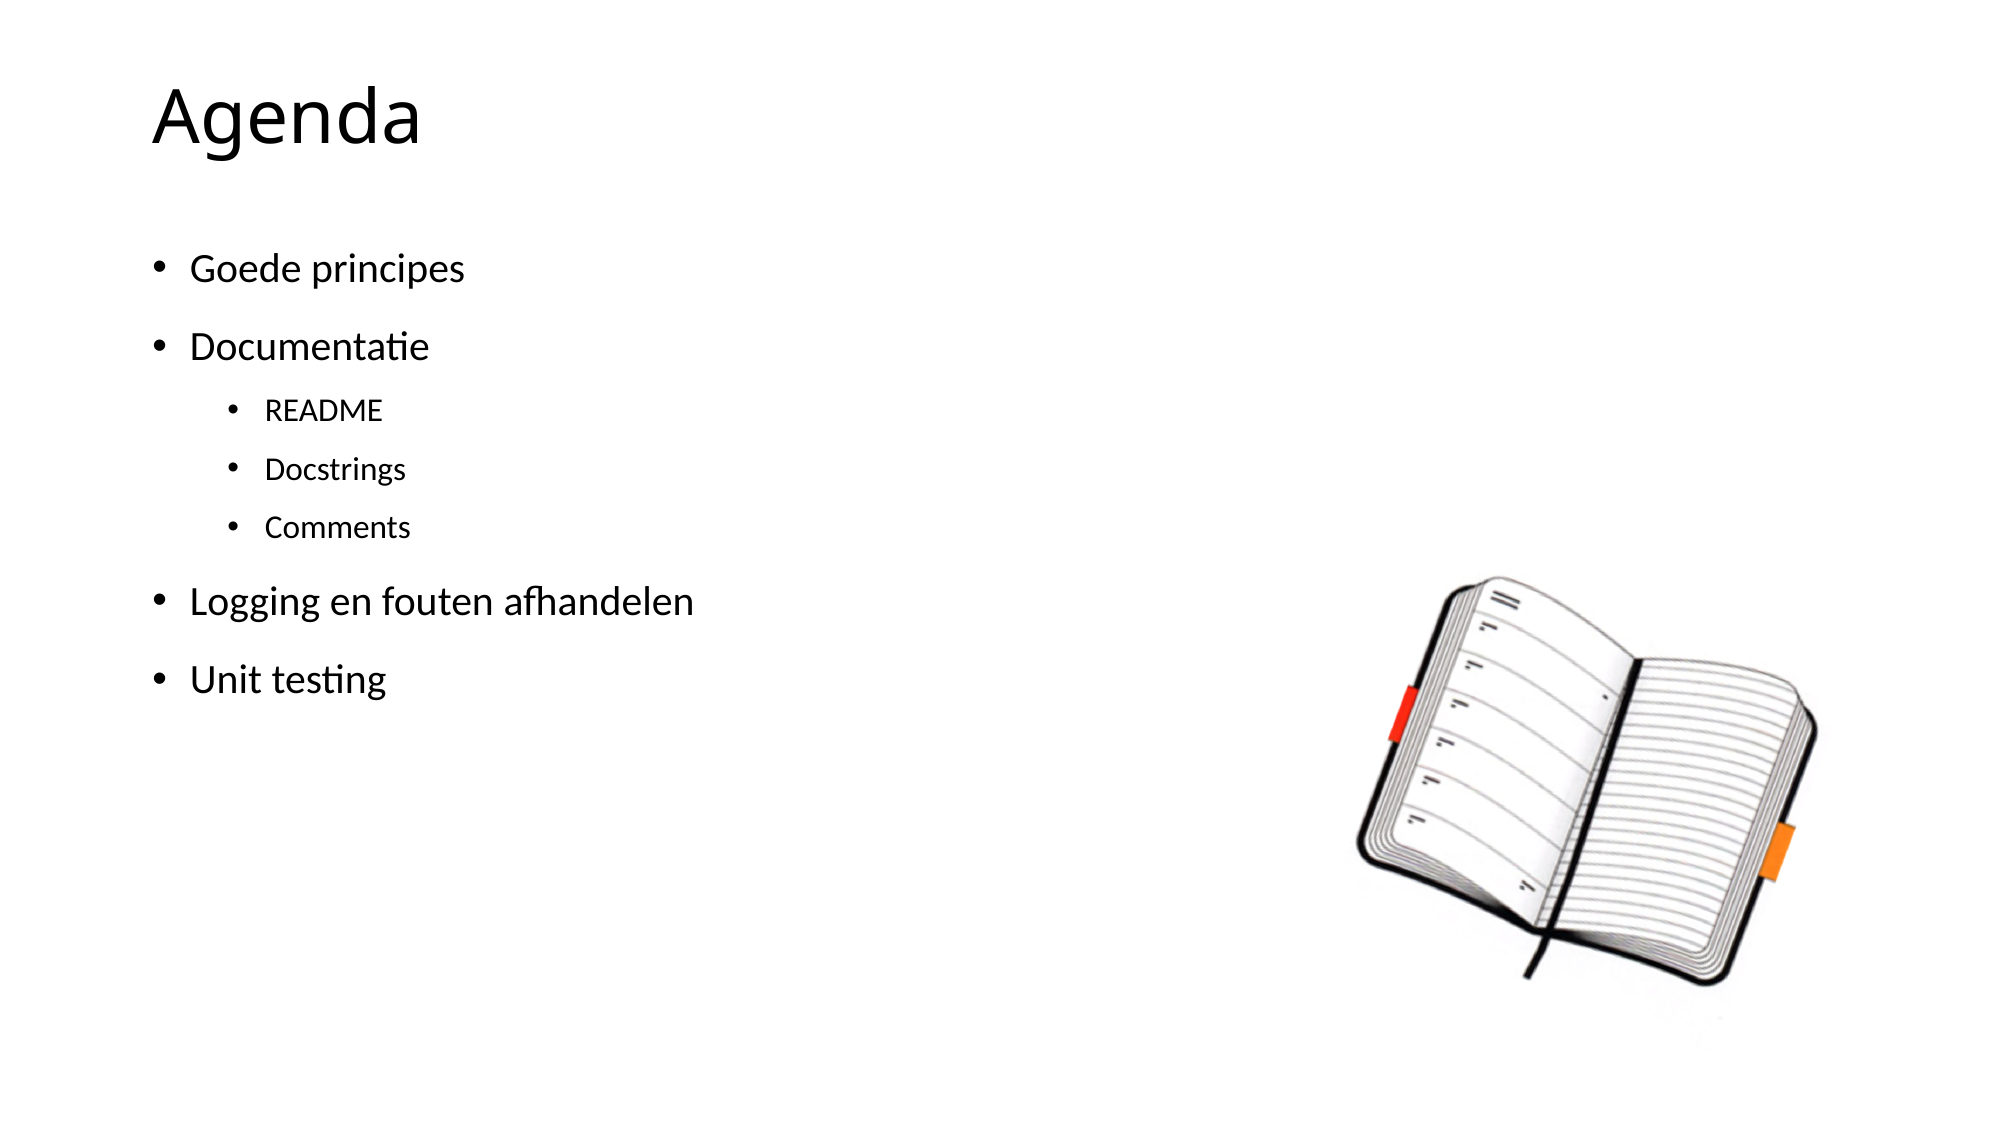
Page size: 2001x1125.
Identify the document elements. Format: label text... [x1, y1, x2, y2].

title Agenda [137, 59, 1863, 178]
list Goede principes Documentatie README Docstrings Comments Logging en fouten afhandelen Unit testing [137, 238, 1863, 1014]
picture [1312, 542, 1862, 1065]
